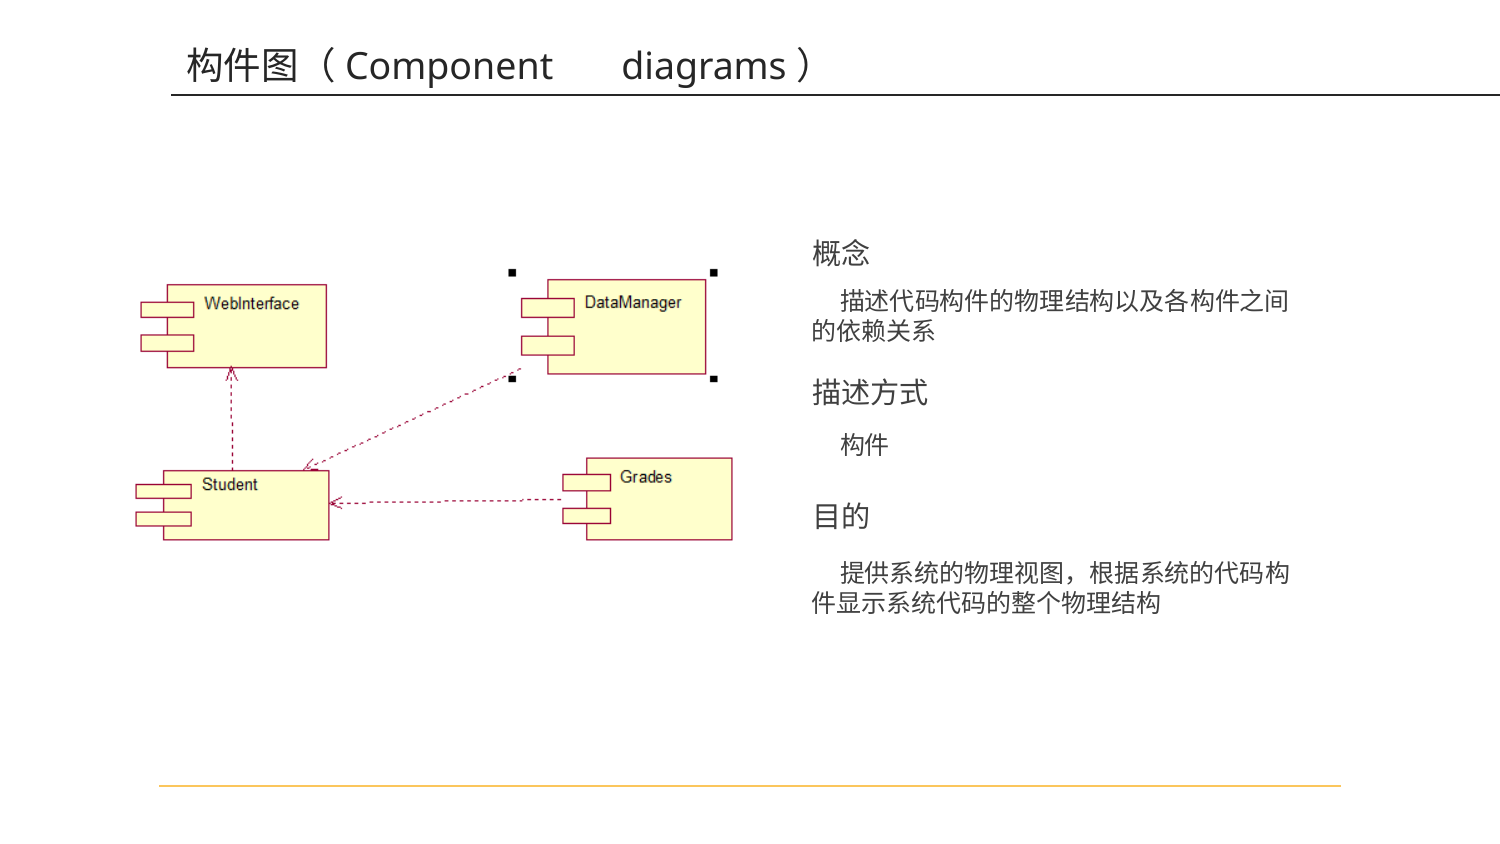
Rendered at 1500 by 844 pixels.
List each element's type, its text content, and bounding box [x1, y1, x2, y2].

text_box 描述代码构件的物理结构以及各构件之间的依赖关系 [797, 278, 1328, 353]
picture [68, 244, 784, 577]
text_box 提供系统的物理视图，根据系统的代码构件显示系统代码的整个物理结构 [797, 550, 1328, 625]
text_box 目的 [797, 490, 886, 541]
text_box 构件图（Component diagrams） [171, 34, 858, 94]
text_box 概念 [797, 228, 886, 278]
text_box 构件 [797, 422, 1328, 467]
text_box 描述方式 [797, 366, 944, 417]
